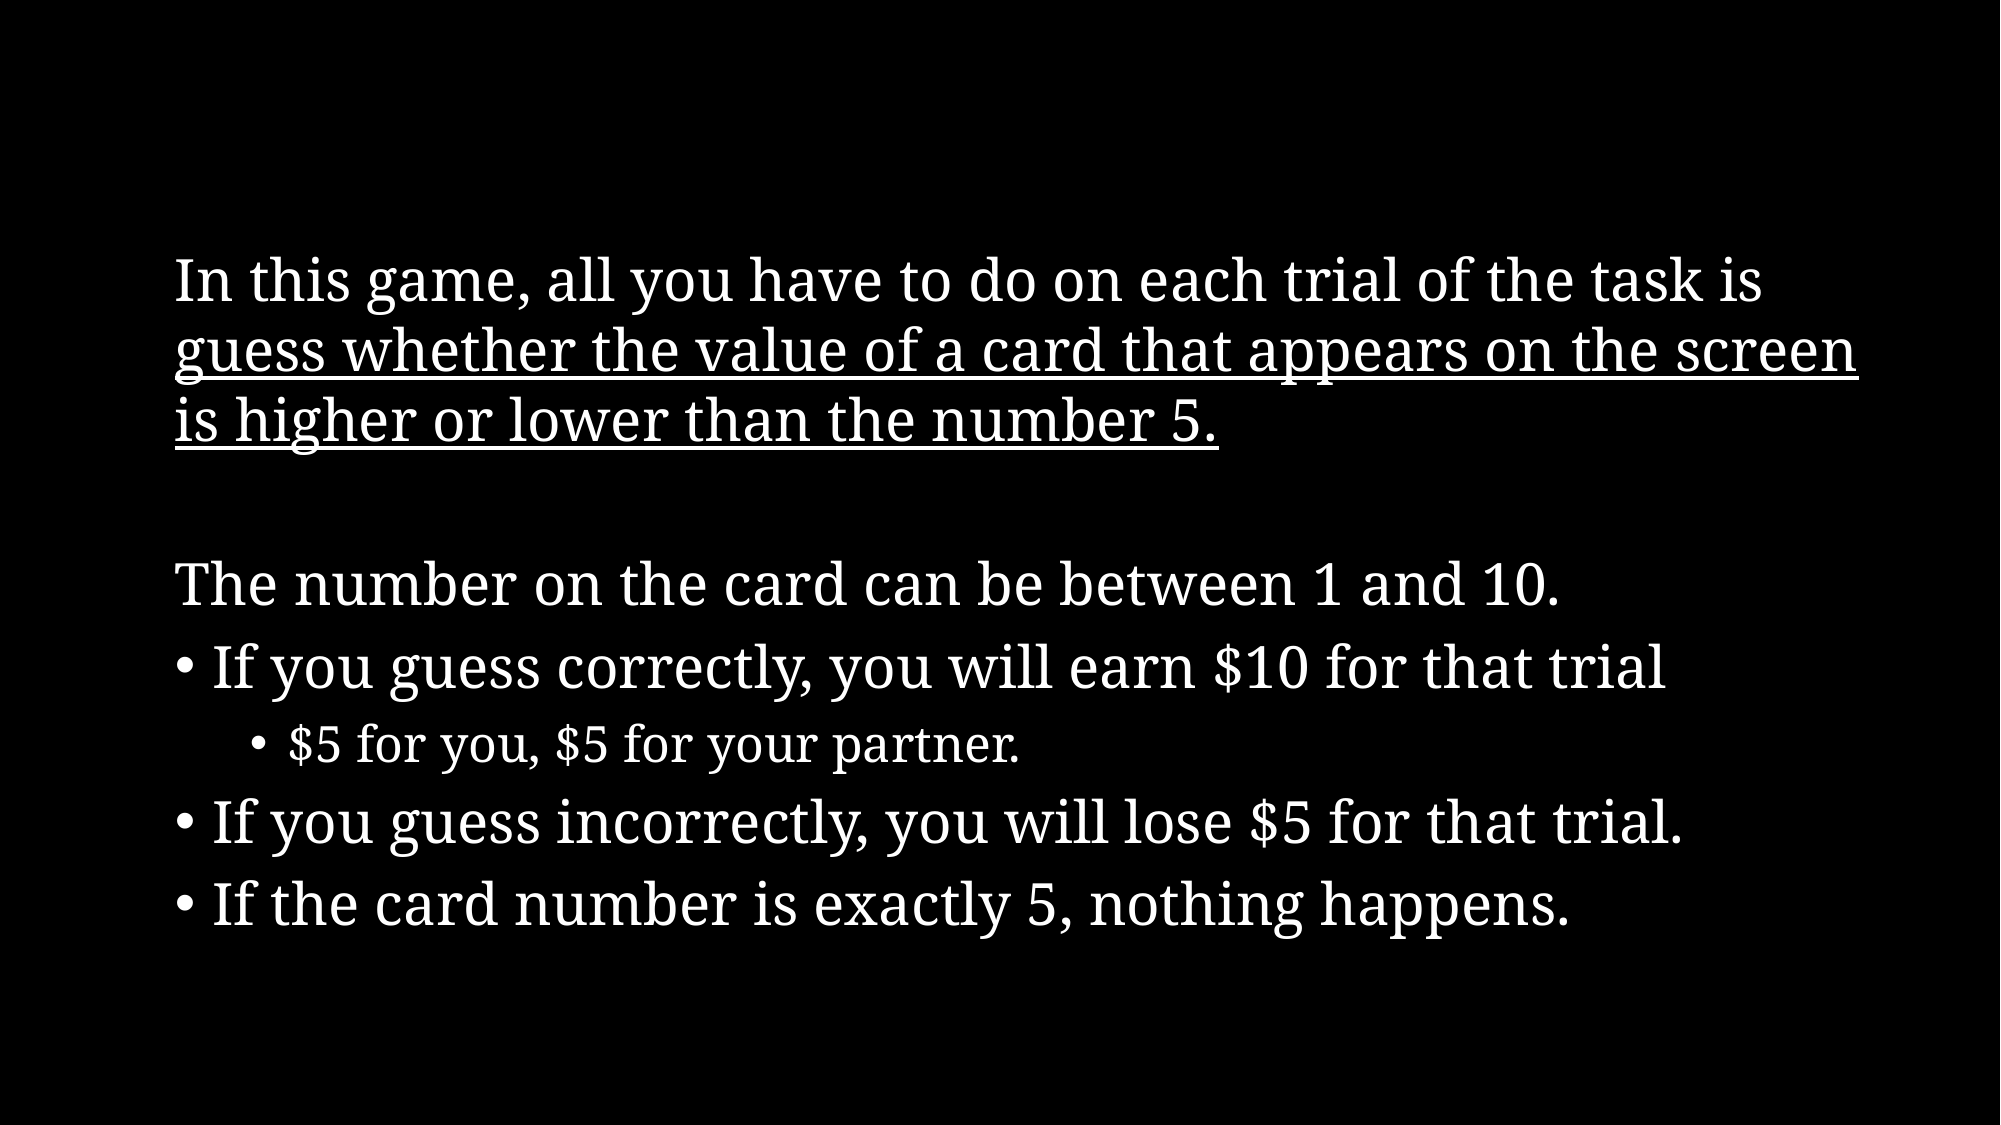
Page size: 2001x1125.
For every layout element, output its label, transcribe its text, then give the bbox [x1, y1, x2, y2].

list In this game, all you have to do on each trial of the task is guess whether the value of a card that appears on the screen is higher or lower than the number 5. The number on the card can be between 1 and 10. If you guess correctly, you will earn $10 for that trial $5 for you, $5 for your partner. If you guess incorrectly, you will lose $5 for that trial. If the card number is exactly 5, nothing happens. [159, 235, 1885, 1023]
